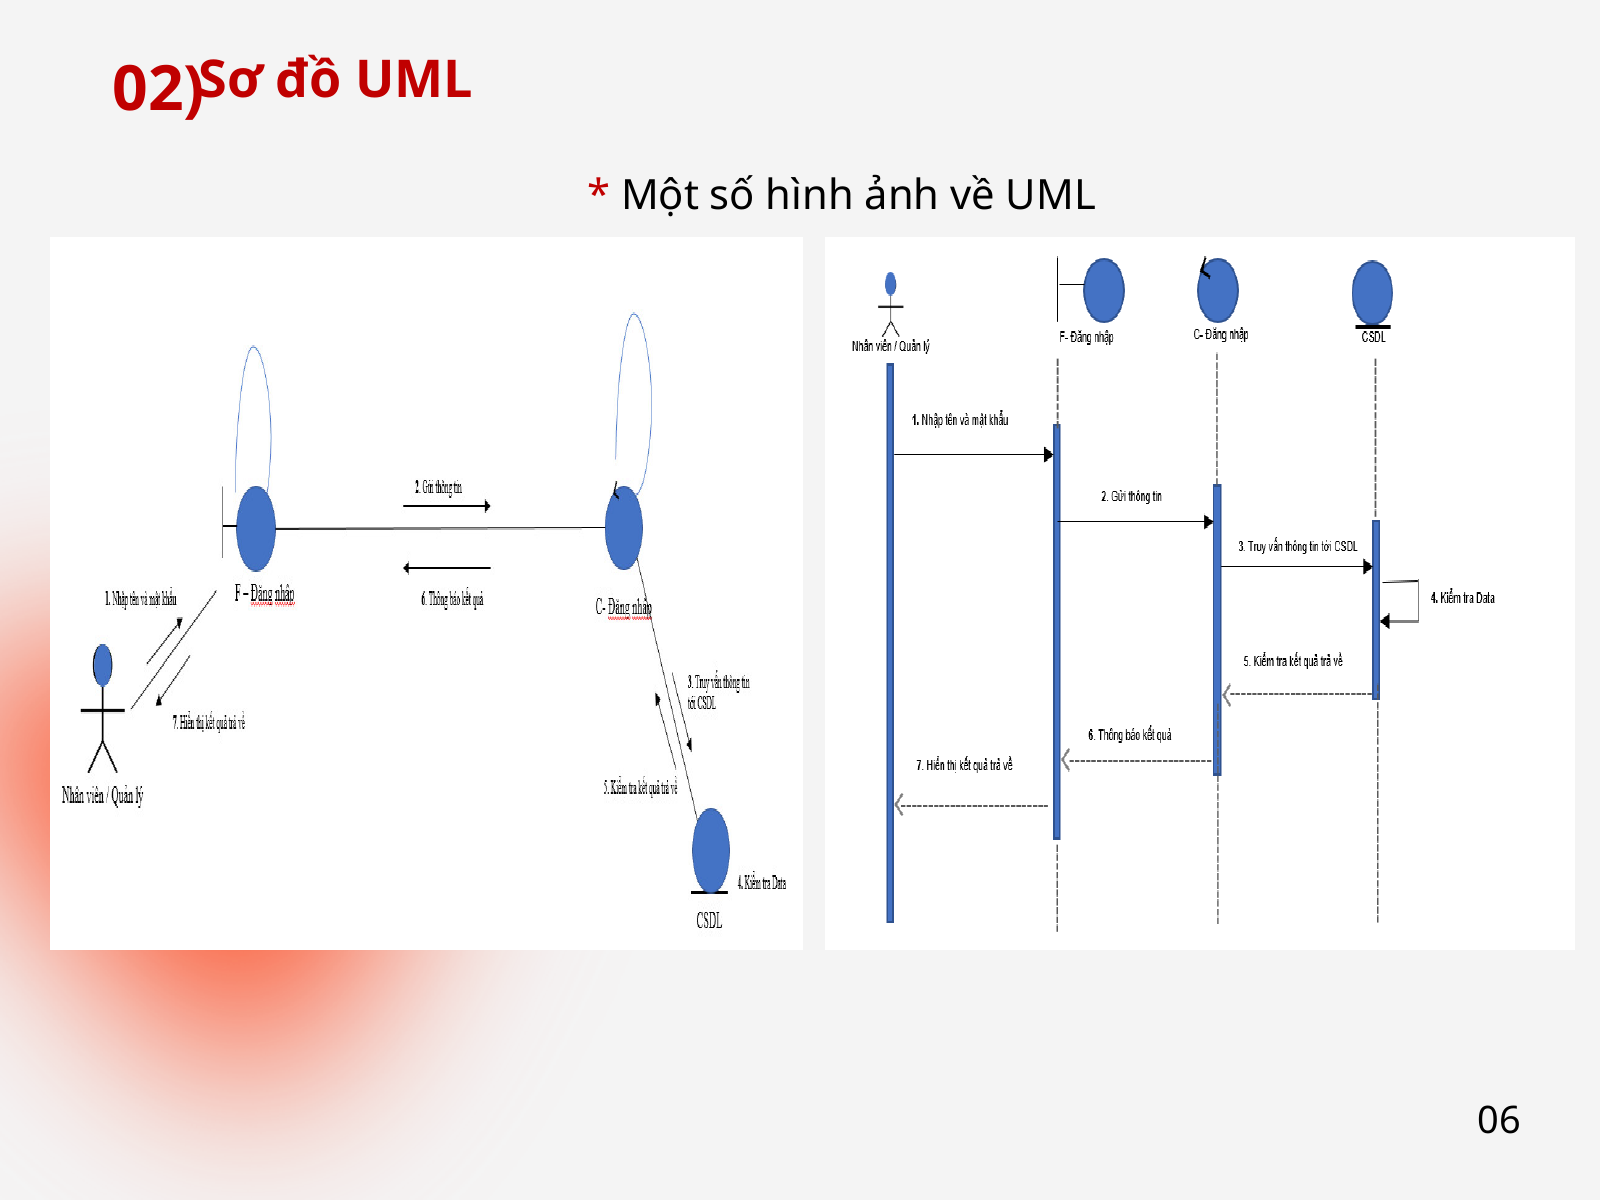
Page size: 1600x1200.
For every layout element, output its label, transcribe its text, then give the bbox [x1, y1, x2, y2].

picture [0, 237, 803, 1200]
text_box 02) [112, 0, 285, 123]
picture [824, 237, 1576, 951]
text_box 06 [1462, 1087, 1537, 1141]
text_box Sơ đồ UML [198, 49, 1241, 108]
text_box * Một số hình ảnh về UML [587, 159, 1250, 218]
